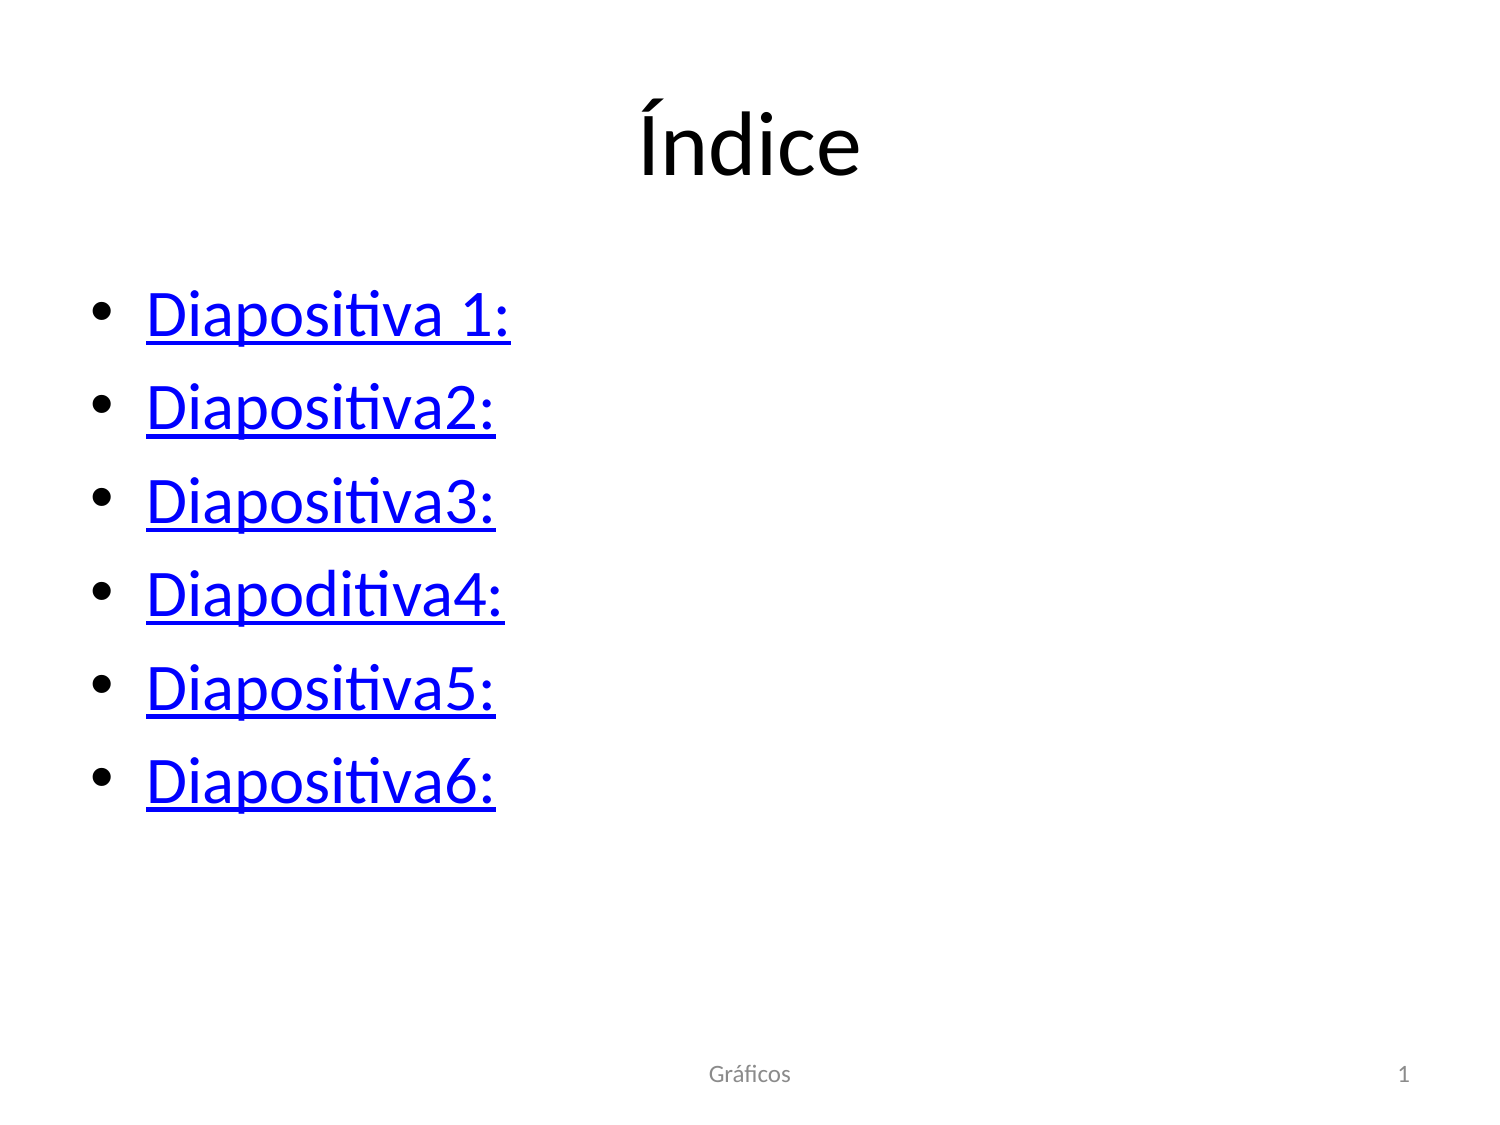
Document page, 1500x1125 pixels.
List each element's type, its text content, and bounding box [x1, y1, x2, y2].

title Índice [75, 45, 1425, 233]
footer Gráficos [512, 1042, 988, 1103]
list Diapositiva 1: Diapositiva2: Diapositiva3: Diapoditiva4: Diapositiva5: Diapositiva6: [75, 262, 1425, 1005]
slide_number 1 [1074, 1042, 1425, 1103]
